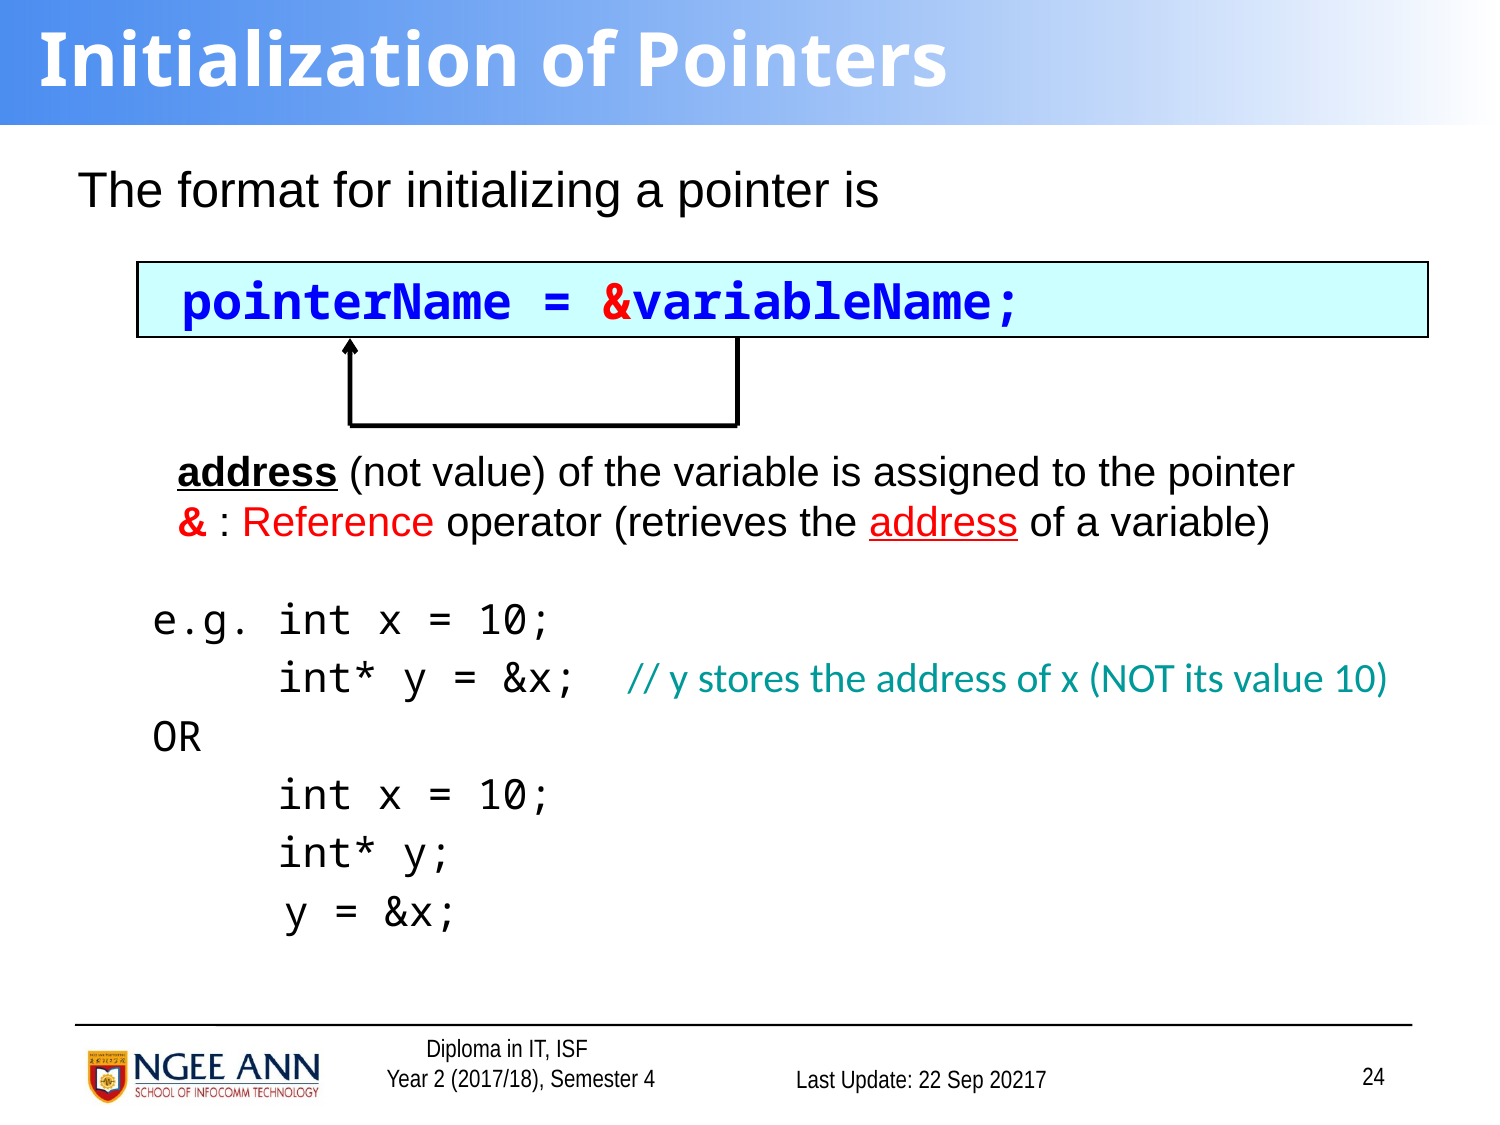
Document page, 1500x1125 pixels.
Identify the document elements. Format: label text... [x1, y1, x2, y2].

picture [62, 1028, 344, 1125]
title Initialization of Pointers [23, 0, 1500, 115]
text_box address (not value) of the variable is assigned to the pointer & : Reference operator (retrieves the address of a variable) [162, 437, 1428, 603]
text_box pointerName = &variableName; [137, 262, 1428, 338]
text_box e.g. int x = 10; int* y = &x; // y stores the address of x (NOT its value 10) OR int x = 10; int* y; y = &x; [137, 585, 1477, 961]
list The format for initializing a pointer is [62, 149, 1400, 1025]
text_box [342, 338, 358, 426]
